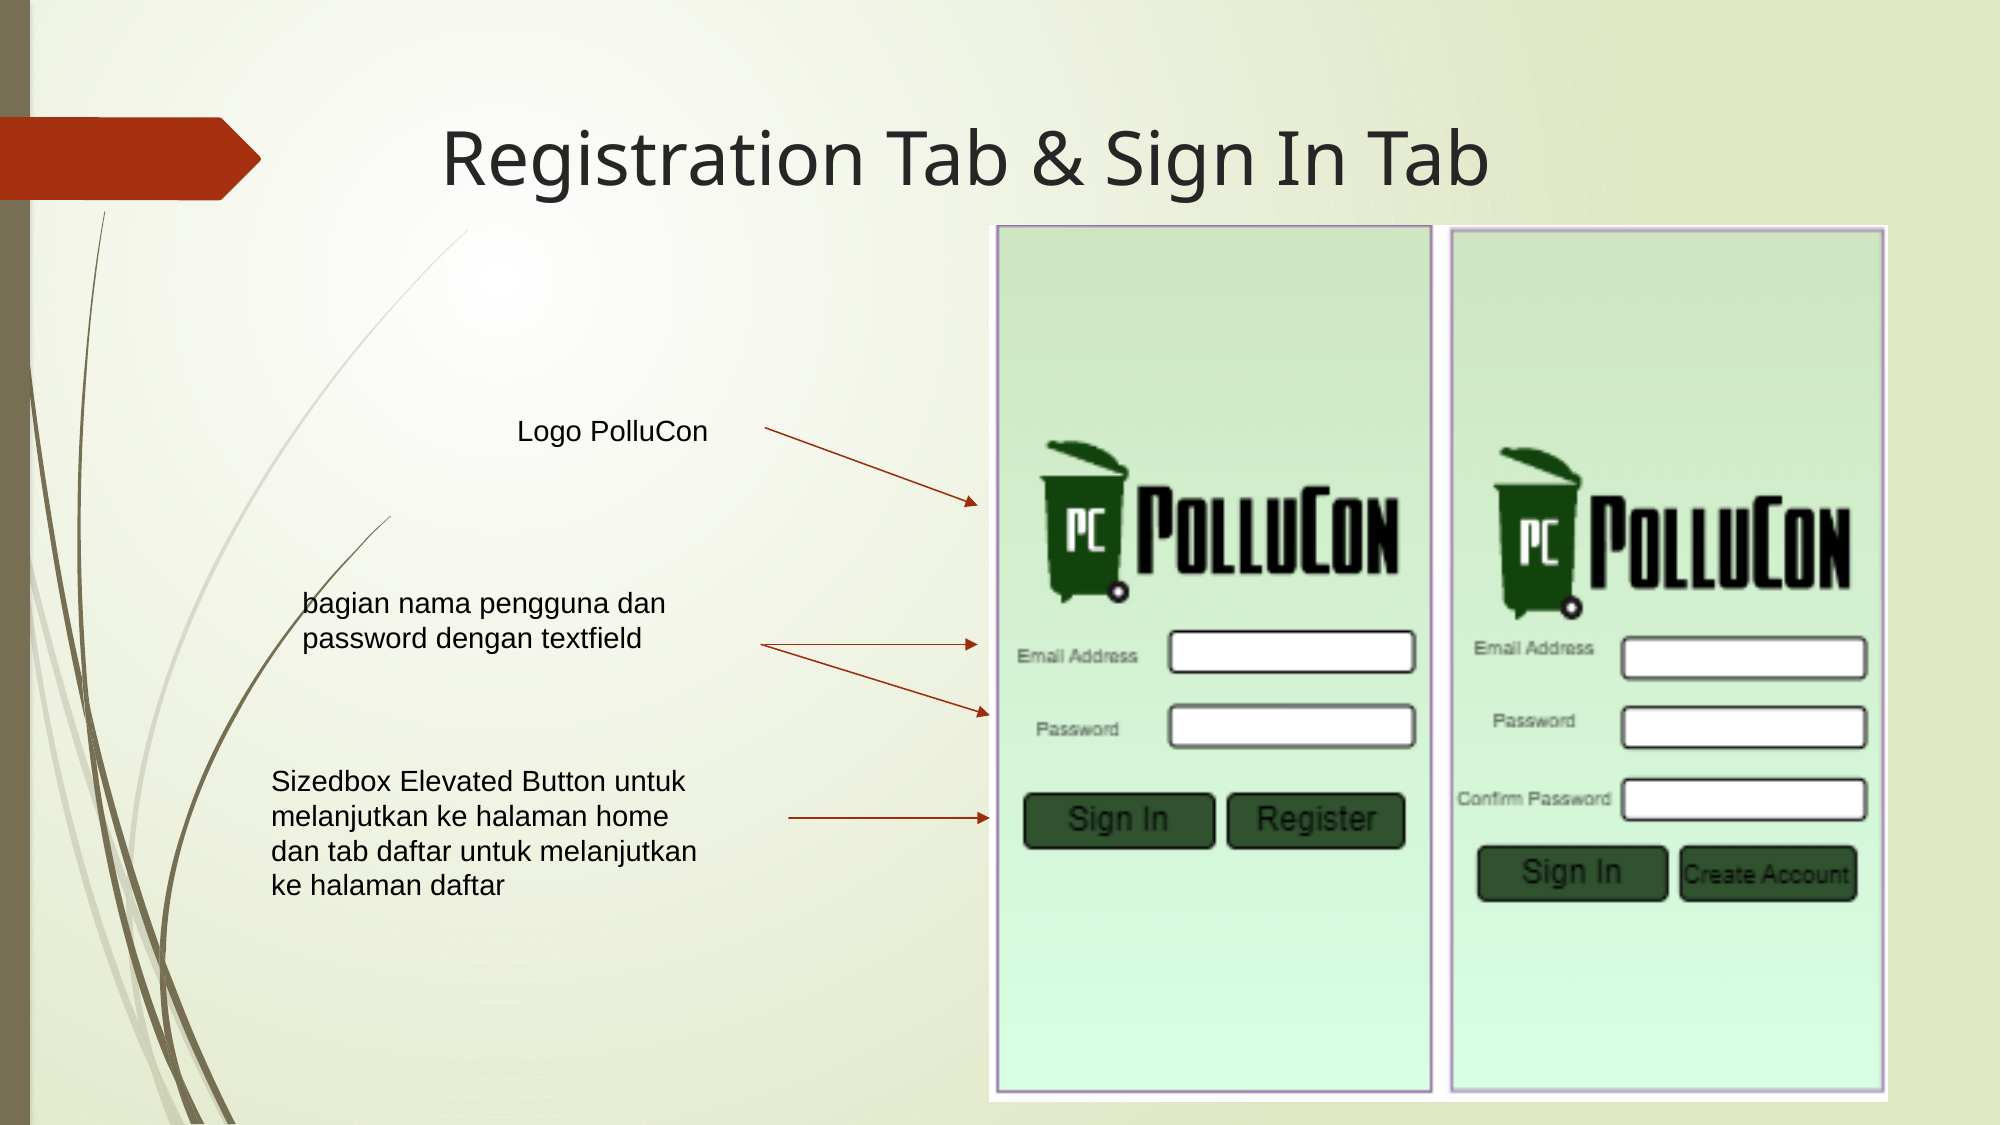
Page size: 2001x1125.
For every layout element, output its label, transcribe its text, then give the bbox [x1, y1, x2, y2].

text_box Sizedbox Elevated Button untuk melanjutkan ke halaman home dan tab daftar untuk melanjutkan ke halaman daftar [256, 754, 722, 910]
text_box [760, 644, 991, 716]
text_box bagian nama pengguna dan password dengan textfield [287, 576, 690, 662]
text_box Logo PolluCon [502, 404, 724, 455]
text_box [764, 427, 978, 506]
picture [989, 225, 1888, 1102]
title Registration Tab & Sign In Tab [425, 102, 1888, 226]
